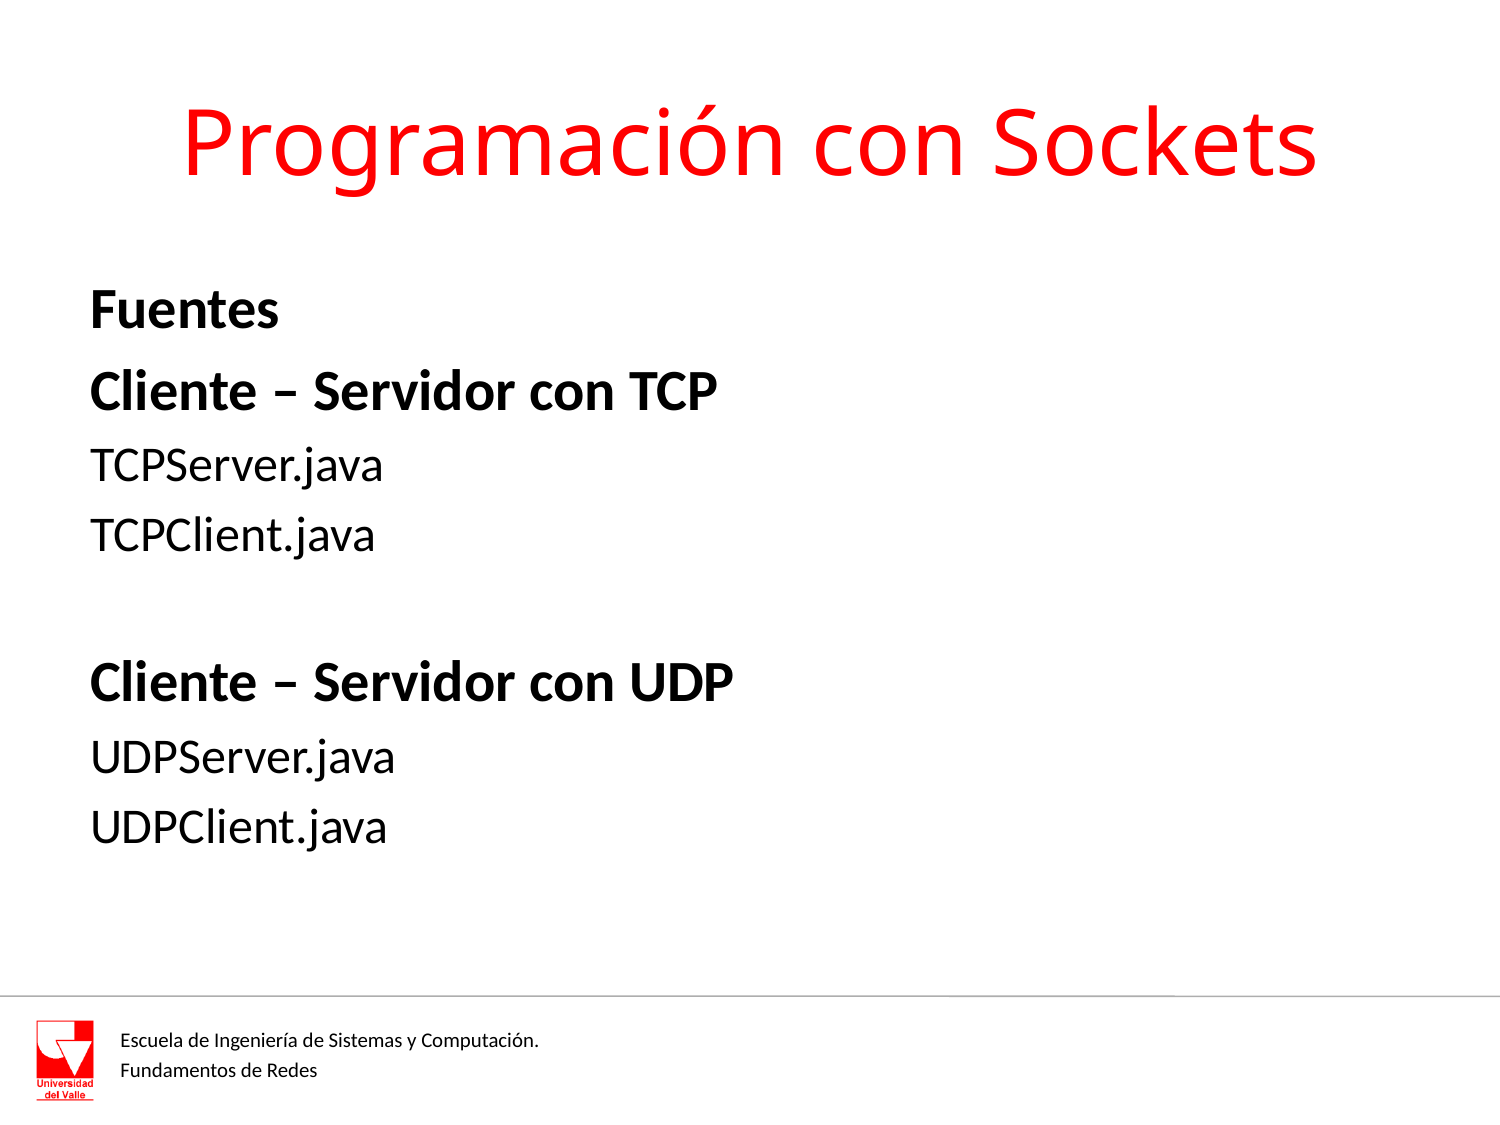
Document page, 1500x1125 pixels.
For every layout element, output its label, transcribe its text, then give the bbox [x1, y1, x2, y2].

list Fuentes Cliente – Servidor con TCP TCPServer.java TCPClient.java Cliente – Servidor con UDP UDPServer.java UDPClient.java [75, 262, 1425, 994]
title Programación con Sockets [75, 45, 1425, 233]
picture [35, 1019, 94, 1101]
